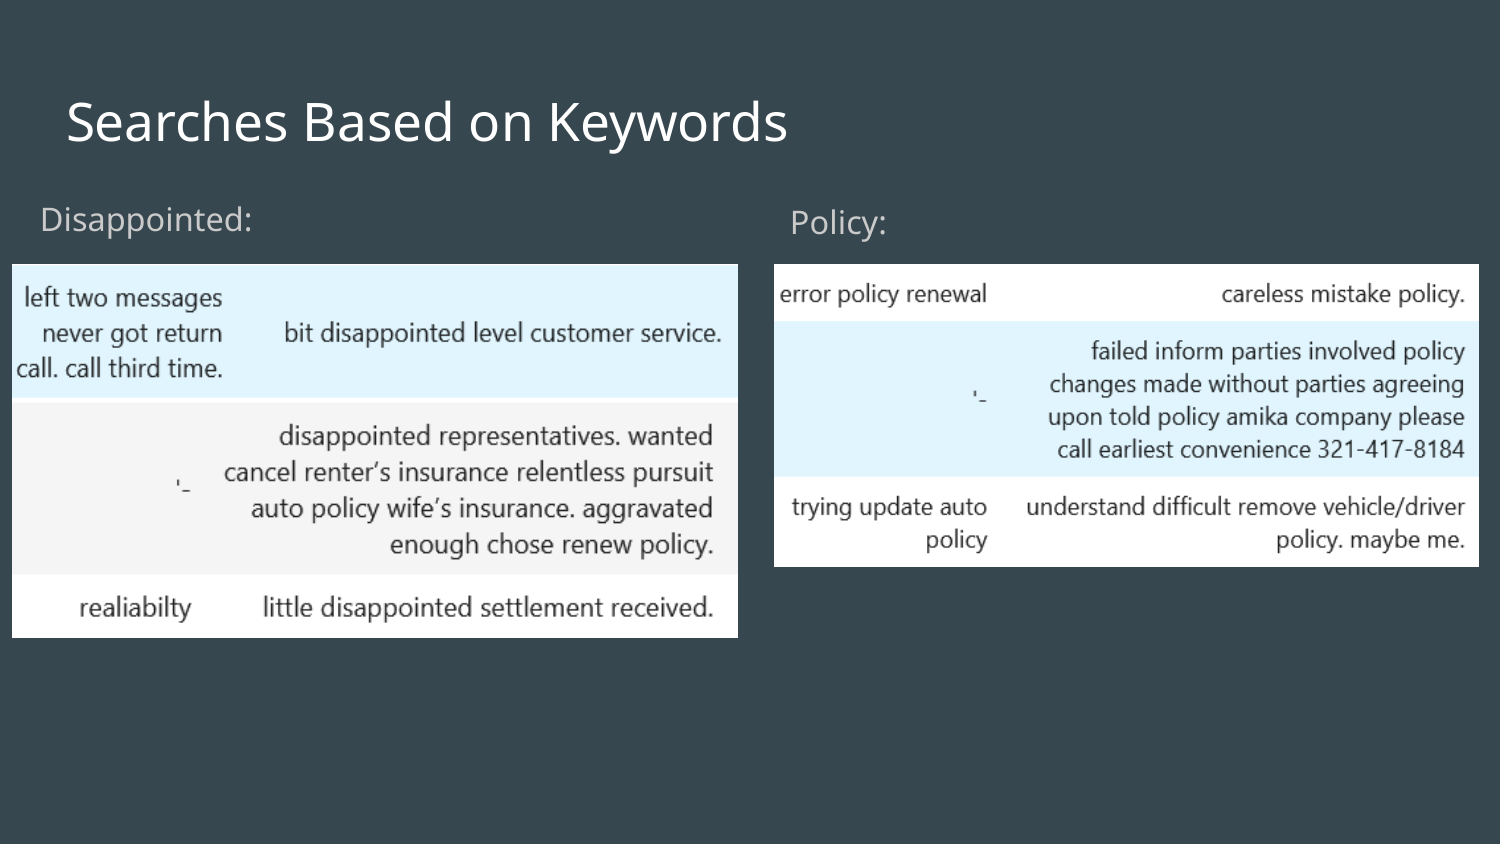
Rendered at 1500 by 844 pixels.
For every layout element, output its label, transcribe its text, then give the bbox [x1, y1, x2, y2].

picture [774, 264, 1480, 567]
title Searches Based on Keywords [51, 72, 1449, 167]
list Disappointed: [24, 177, 474, 254]
picture [12, 264, 738, 638]
list Policy: [774, 181, 1224, 257]
